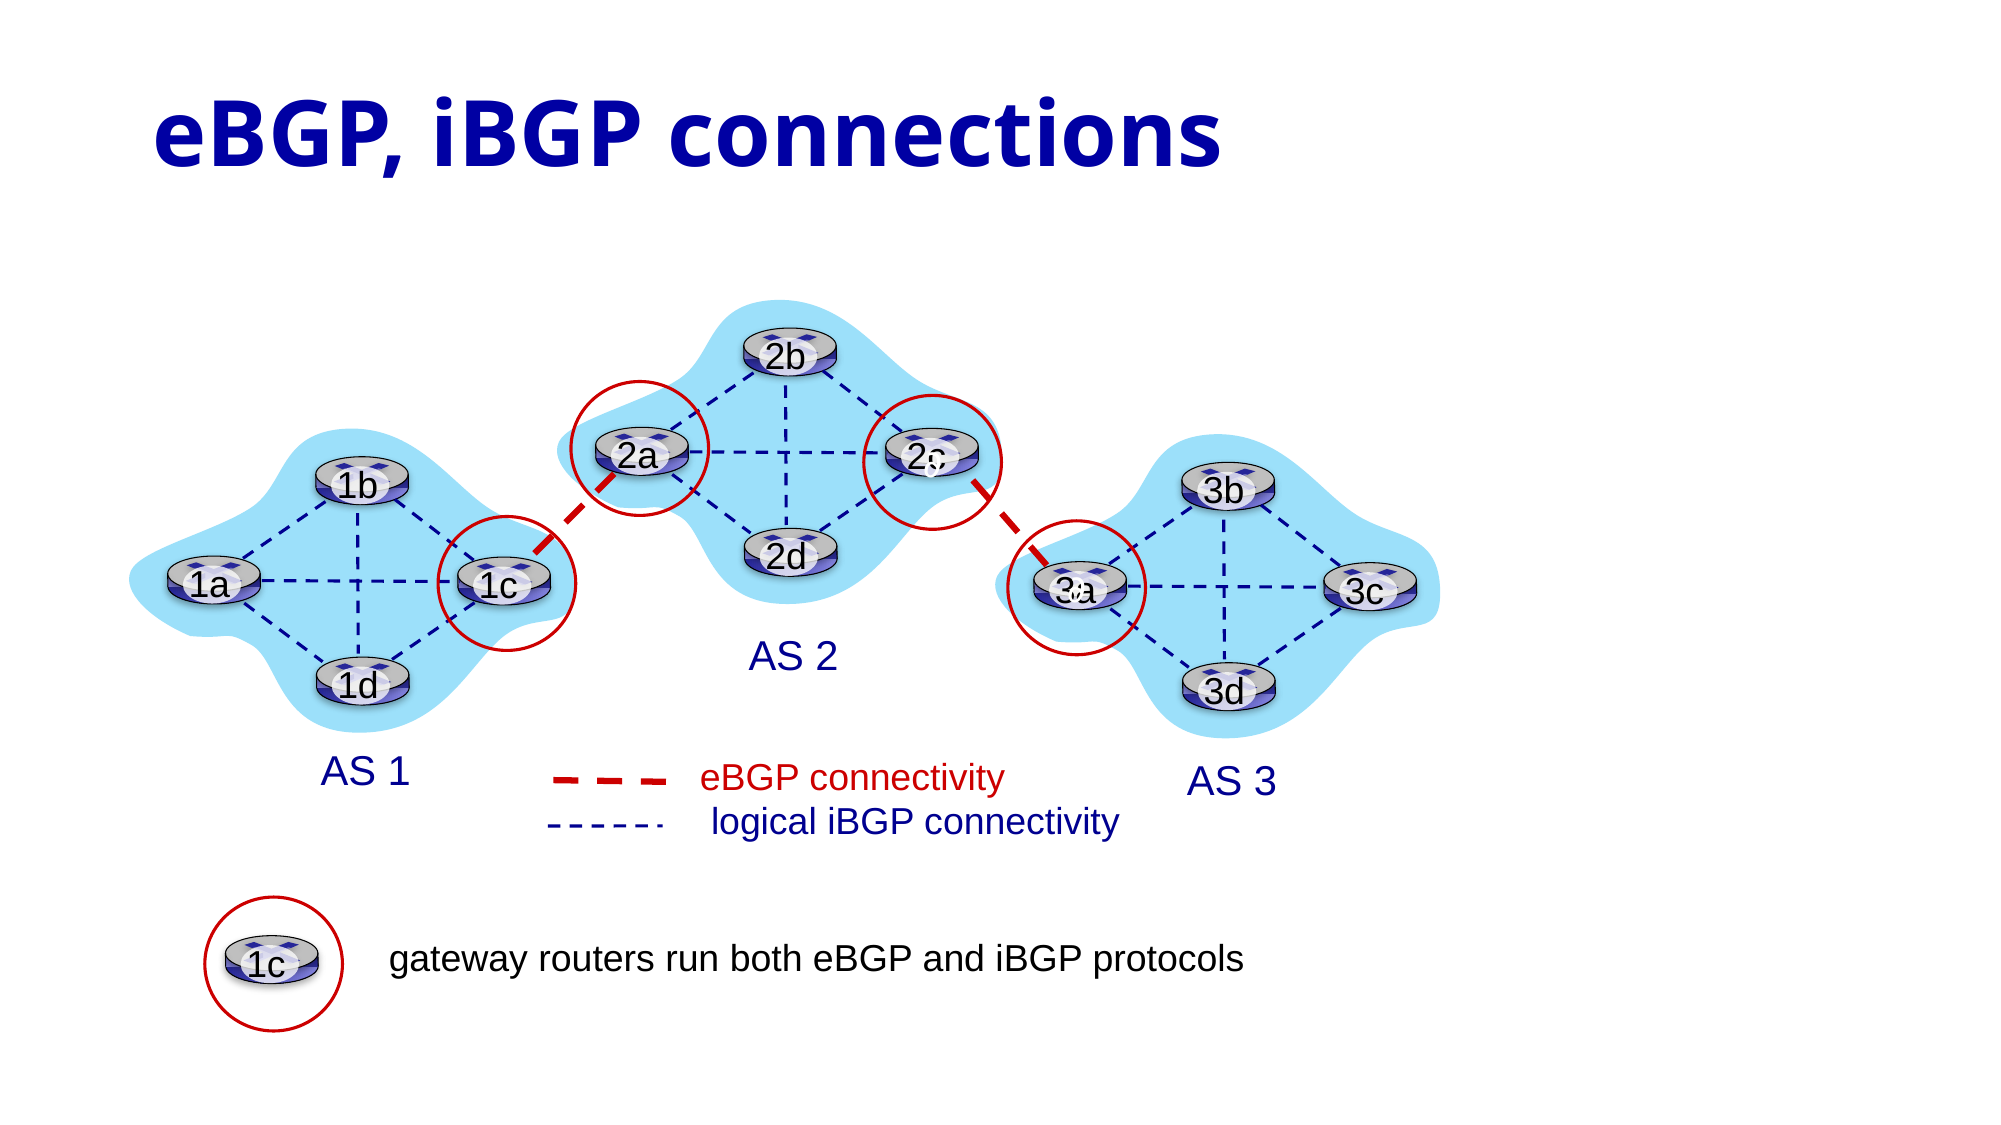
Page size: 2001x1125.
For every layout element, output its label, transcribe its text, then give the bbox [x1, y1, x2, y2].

text_box [129, 530, 204, 637]
title eBGP, iBGP connections [137, 63, 1863, 211]
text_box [1266, 434, 1441, 739]
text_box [204, 381, 1266, 1031]
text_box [556, 299, 1003, 381]
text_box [167, 552, 204, 614]
text_box AS 3 [1266, 745, 1293, 811]
